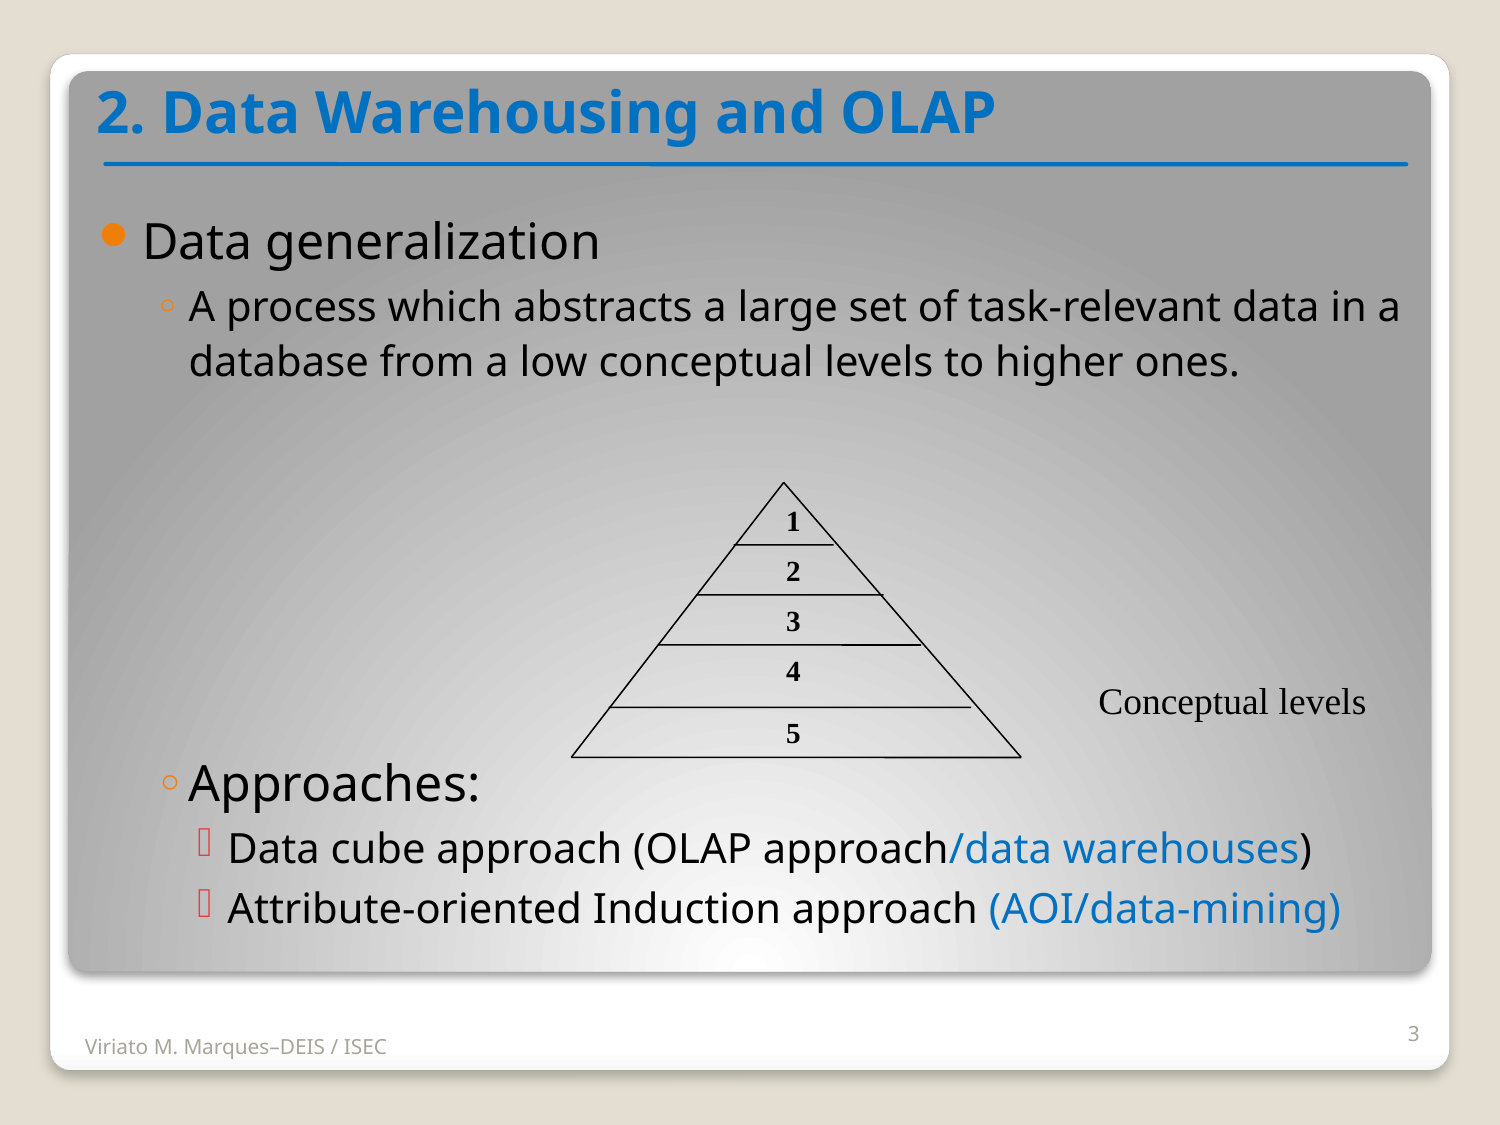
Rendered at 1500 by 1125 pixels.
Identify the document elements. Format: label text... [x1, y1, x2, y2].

text_box 2. Data Warehousing and OLAP [82, 70, 1393, 153]
text_box 3 [771, 594, 816, 644]
text_box Conceptual levels [1083, 669, 1382, 730]
slide_number 3 [1359, 1022, 1435, 1056]
text_box Data generalization A process which abstracts a large set of task-relevant data in a database from a low conceptual levels to higher ones. Approaches: Data cube approach (OLAP approach/data warehouses) Attribute-oriented Induction approach (AOI/data-mining) [83, 196, 1459, 1022]
text_box 5 [771, 707, 816, 758]
footer Viriato M. Marques–DEIS / ISEC [70, 1006, 692, 1067]
text_box 2 [771, 544, 816, 594]
text_box 1 [771, 494, 816, 544]
text_box 4 [771, 644, 816, 695]
